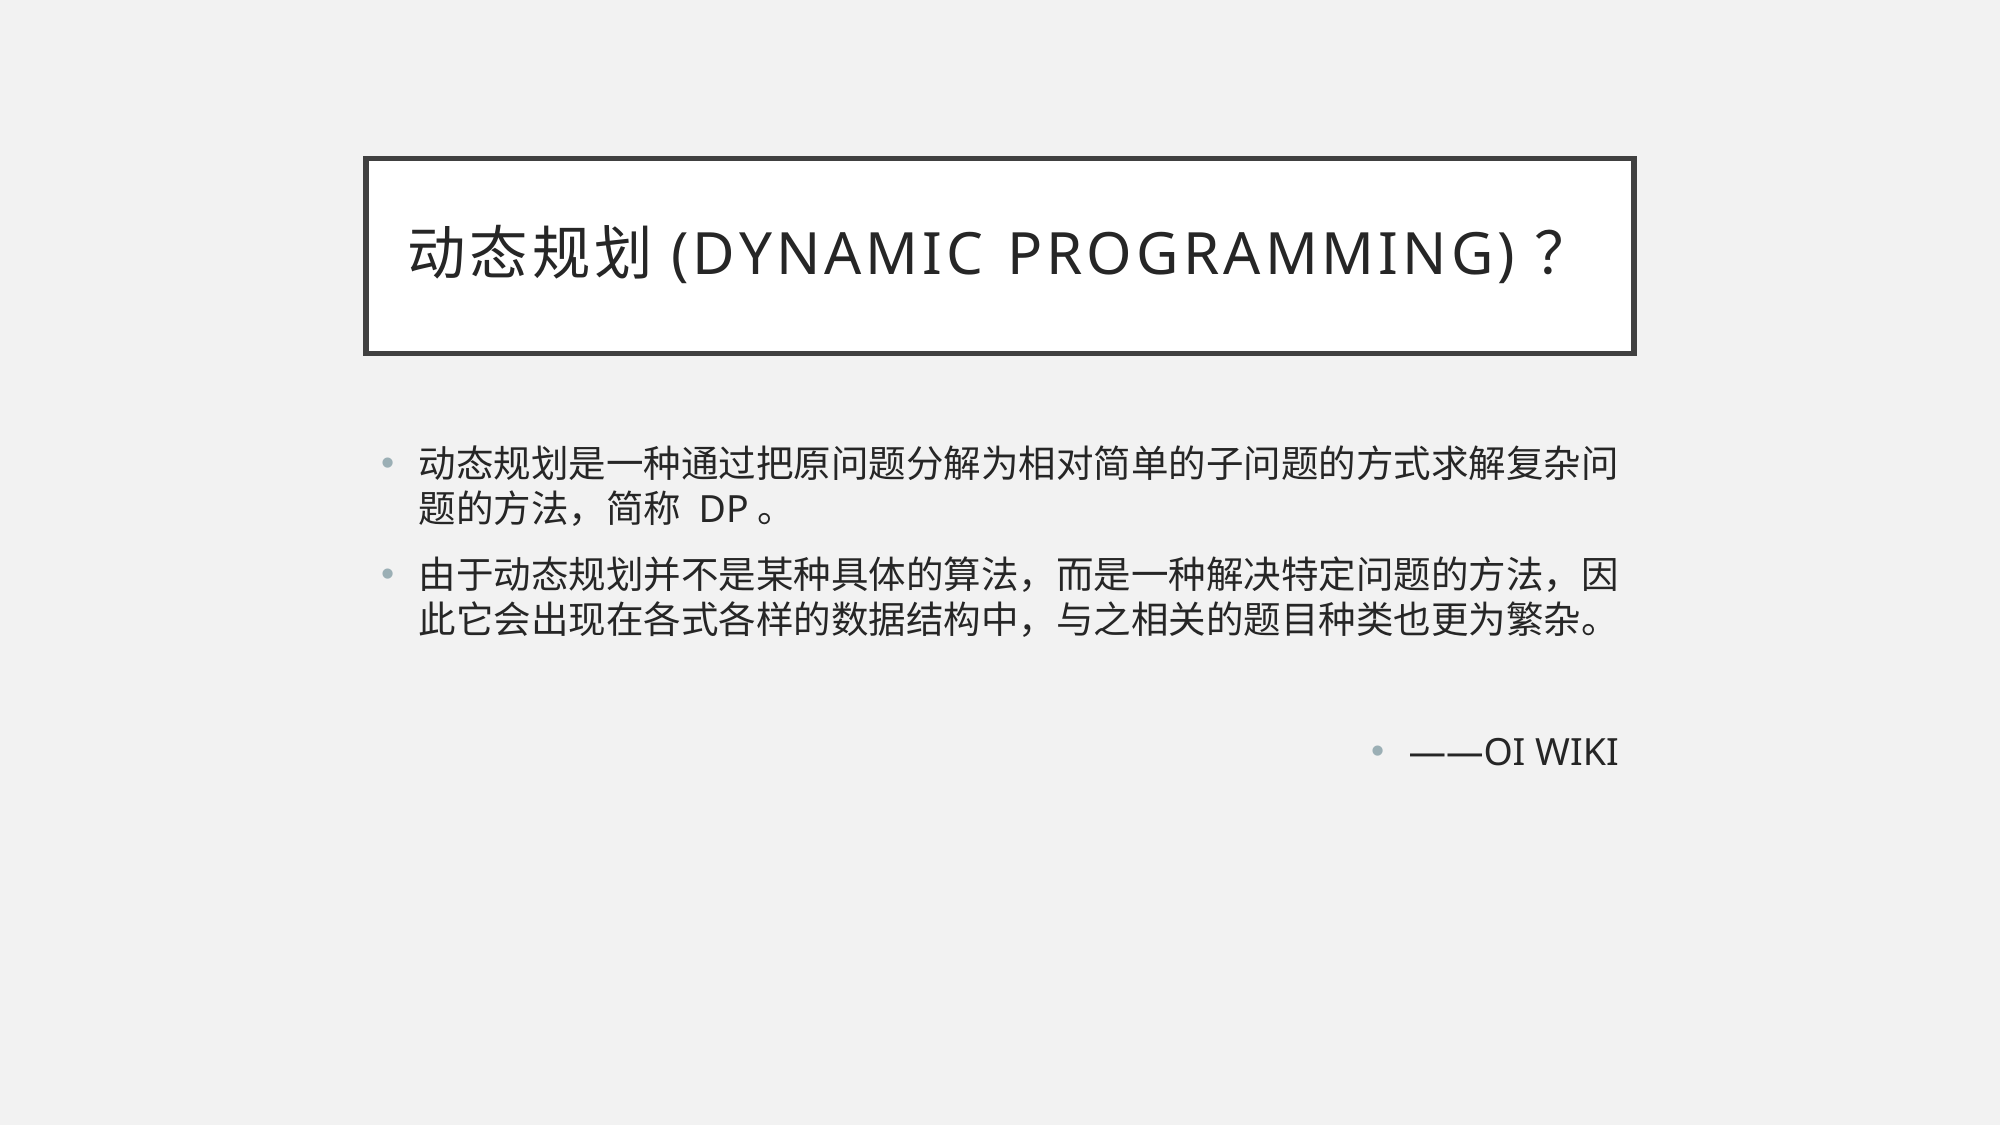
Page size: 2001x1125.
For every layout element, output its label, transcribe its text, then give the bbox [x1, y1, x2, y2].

list 动态规划是一种通过把原问题分解为相对简单的子问题的方式求解复杂问题的方法，简称 DP。 由于动态规划并不是某种具体的算法，而是一种解决特定问题的方法，因此它会出现在各式各样的数据结构中，与之相关的题目种类也更为繁杂。 ——OI WIKI [366, 432, 1634, 942]
title 动态规划(Dynamic programming)？ [363, 156, 1637, 356]
